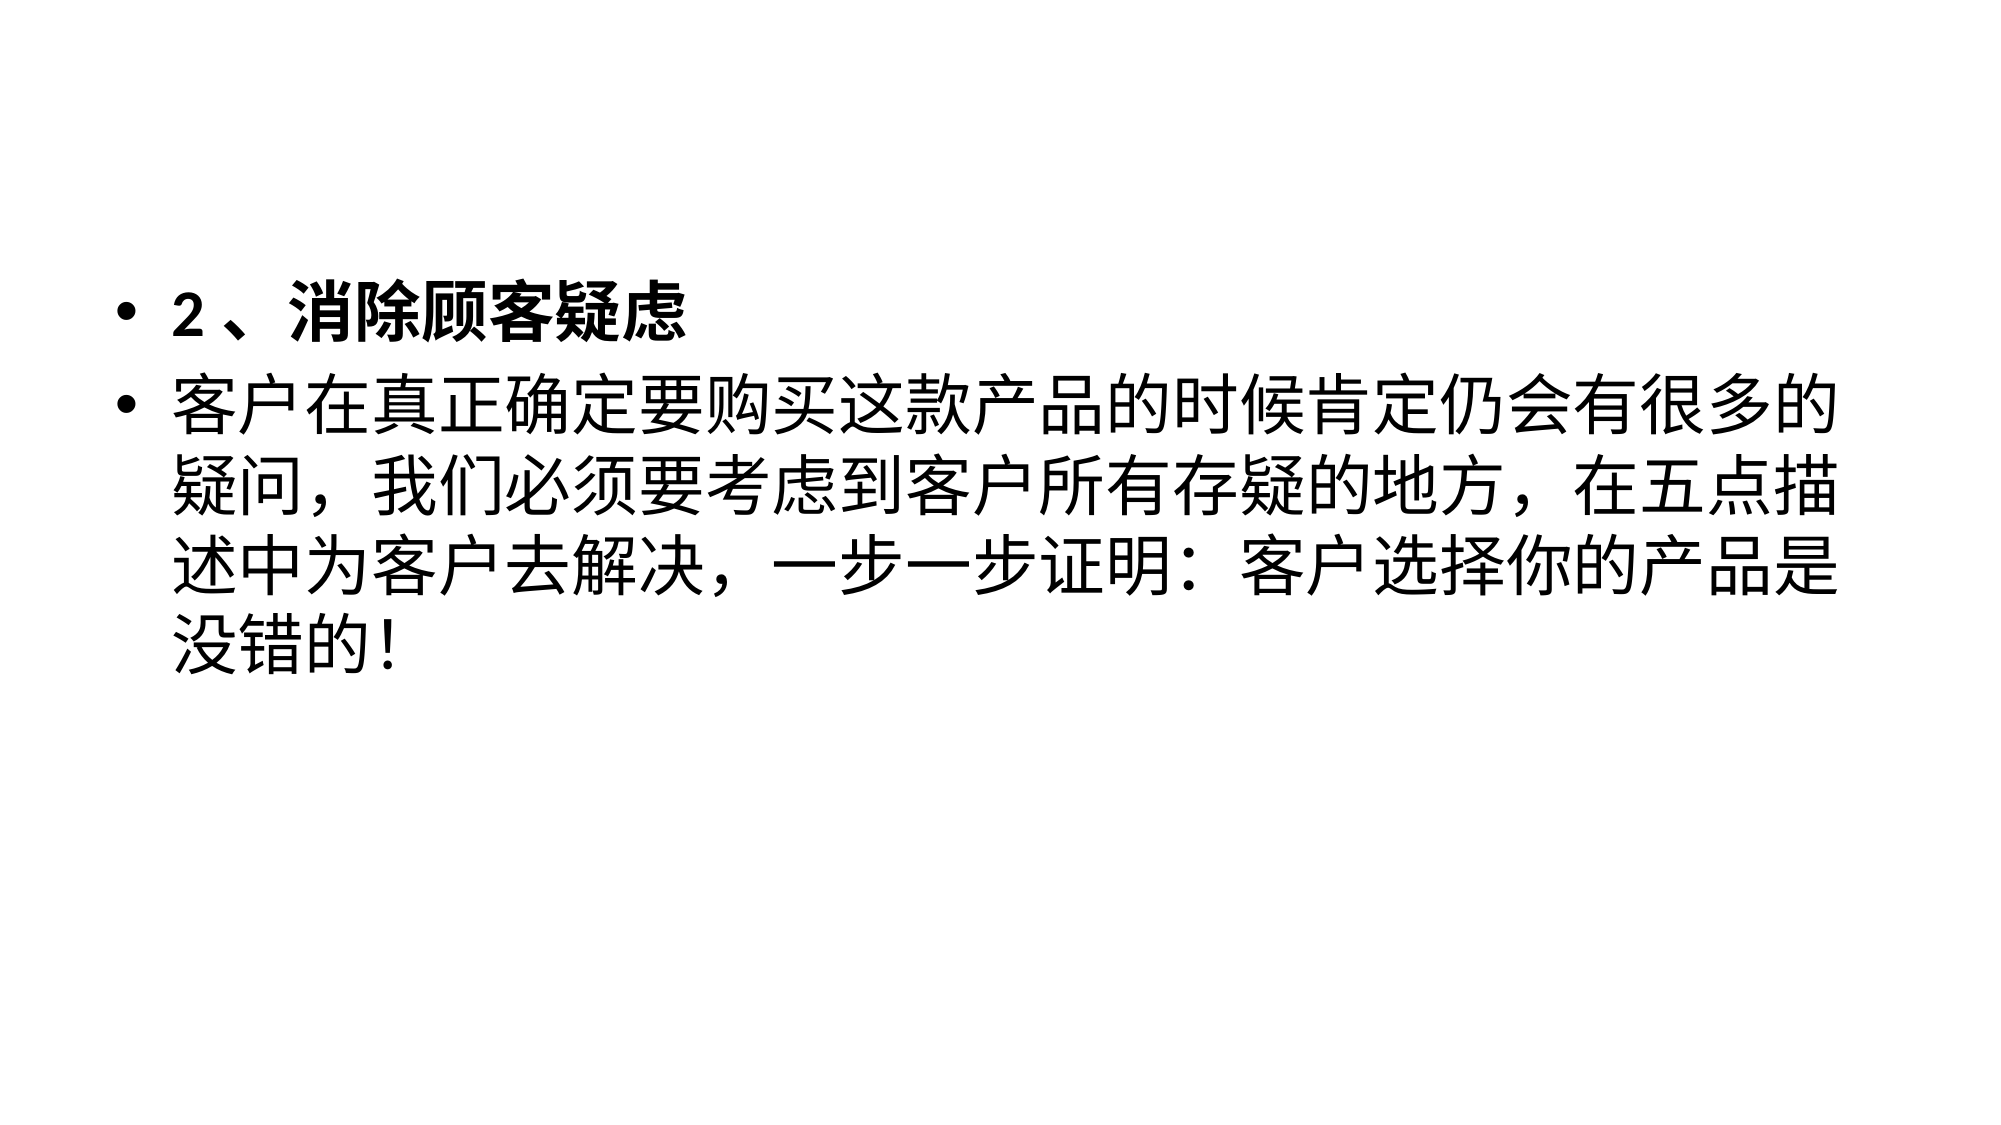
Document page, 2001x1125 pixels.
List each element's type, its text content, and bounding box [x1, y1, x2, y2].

list 2、消除顾客疑虑 客户在真正确定要购买这款产品的时候肯定仍会有很多的疑问，我们必须要考虑到客户所有存疑的地方，在五点描述中为客户去解决，一步一步证明：客户选择你的产品是没错的！ [99, 262, 1901, 1006]
